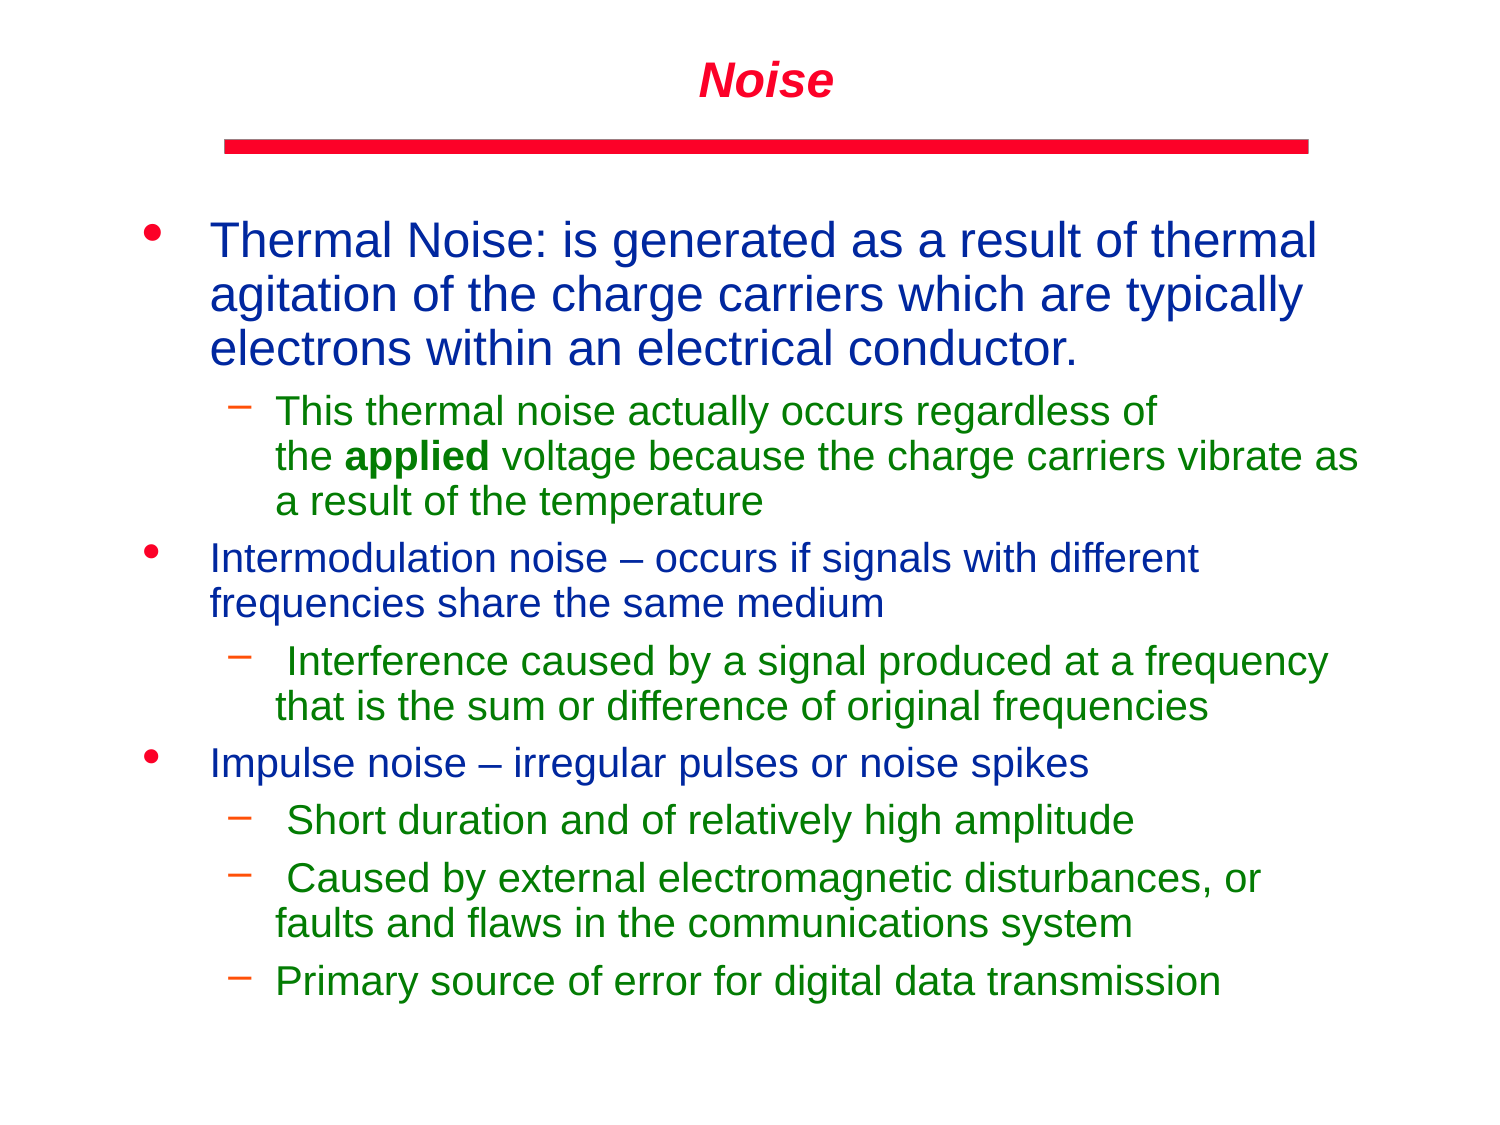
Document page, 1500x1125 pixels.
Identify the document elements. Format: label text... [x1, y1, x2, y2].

title Noise [224, 44, 1309, 118]
list Thermal Noise: is generated as a result of thermal agitation of the charge carriers which are typically electrons within an electrical conductor. This thermal noise actually occurs regardless of the applied voltage because the charge carriers vibrate as a result of the temperature Intermodulation noise – occurs if signals with different frequencies share the same medium Interference caused by a signal produced at a frequency that is the sum or difference of original frequencies Impulse noise – irregular pulses or noise spikes Short duration and of relatively high amplitude Caused by external electromagnetic disturbances, or faults and flaws in the communications system Primary source of error for digital data transmission [128, 206, 1380, 1026]
